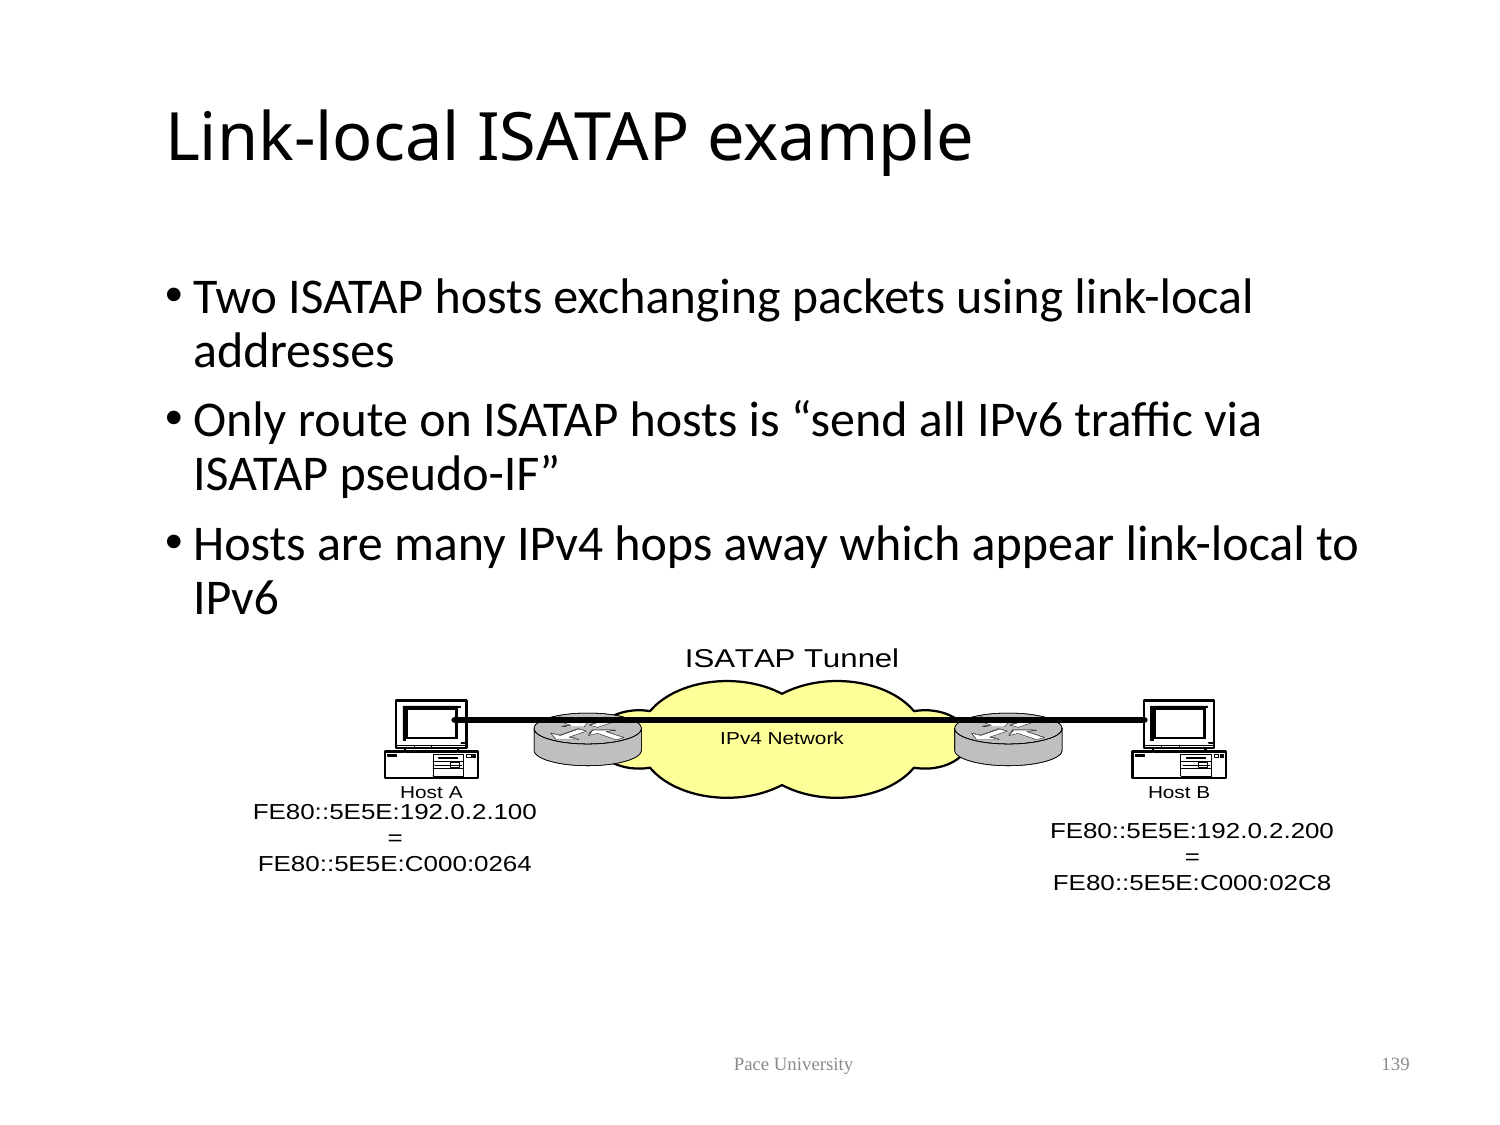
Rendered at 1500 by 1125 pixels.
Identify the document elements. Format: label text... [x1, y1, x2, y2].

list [249, 637, 1338, 900]
slide_number 139 [1112, 1025, 1425, 1100]
list Two ISATAP hosts exchanging packets using link-local addresses Only route on ISATAP hosts is “send all IPv6 traffic via ISATAP pseudo-IF” Hosts are many IPv4 hops away which appear link-local to IPv6 [150, 262, 1388, 638]
footer Pace University [549, 1025, 1038, 1100]
title Link-local ISATAP example [150, 45, 1238, 234]
